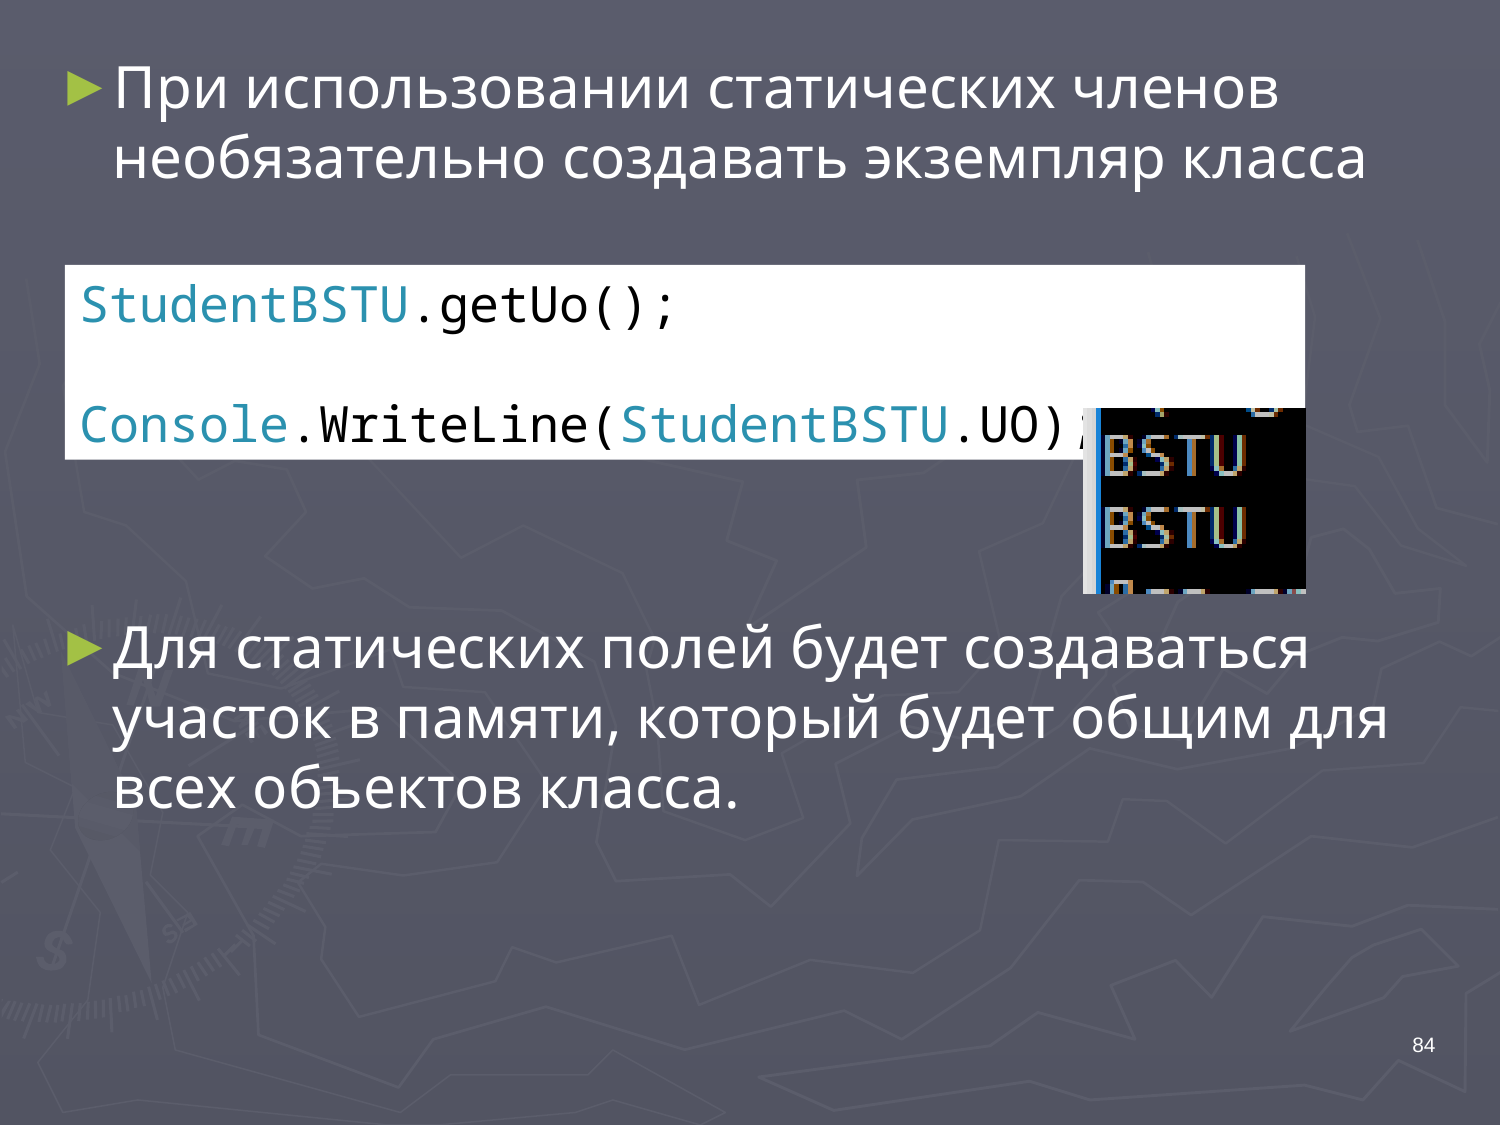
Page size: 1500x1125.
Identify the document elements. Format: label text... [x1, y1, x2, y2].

list При использовании статических членов необязательно создавать экземпляр класса Для статических полей будет создаваться участок в памяти, который будет общим для всех объектов класса. [41, 42, 1443, 781]
slide_number 84 [1074, 1024, 1451, 1103]
text_box StudentBSTU.getUo(); Console.WriteLine(StudentBSTU.UO); [64, 264, 1306, 460]
picture [1083, 407, 1306, 594]
